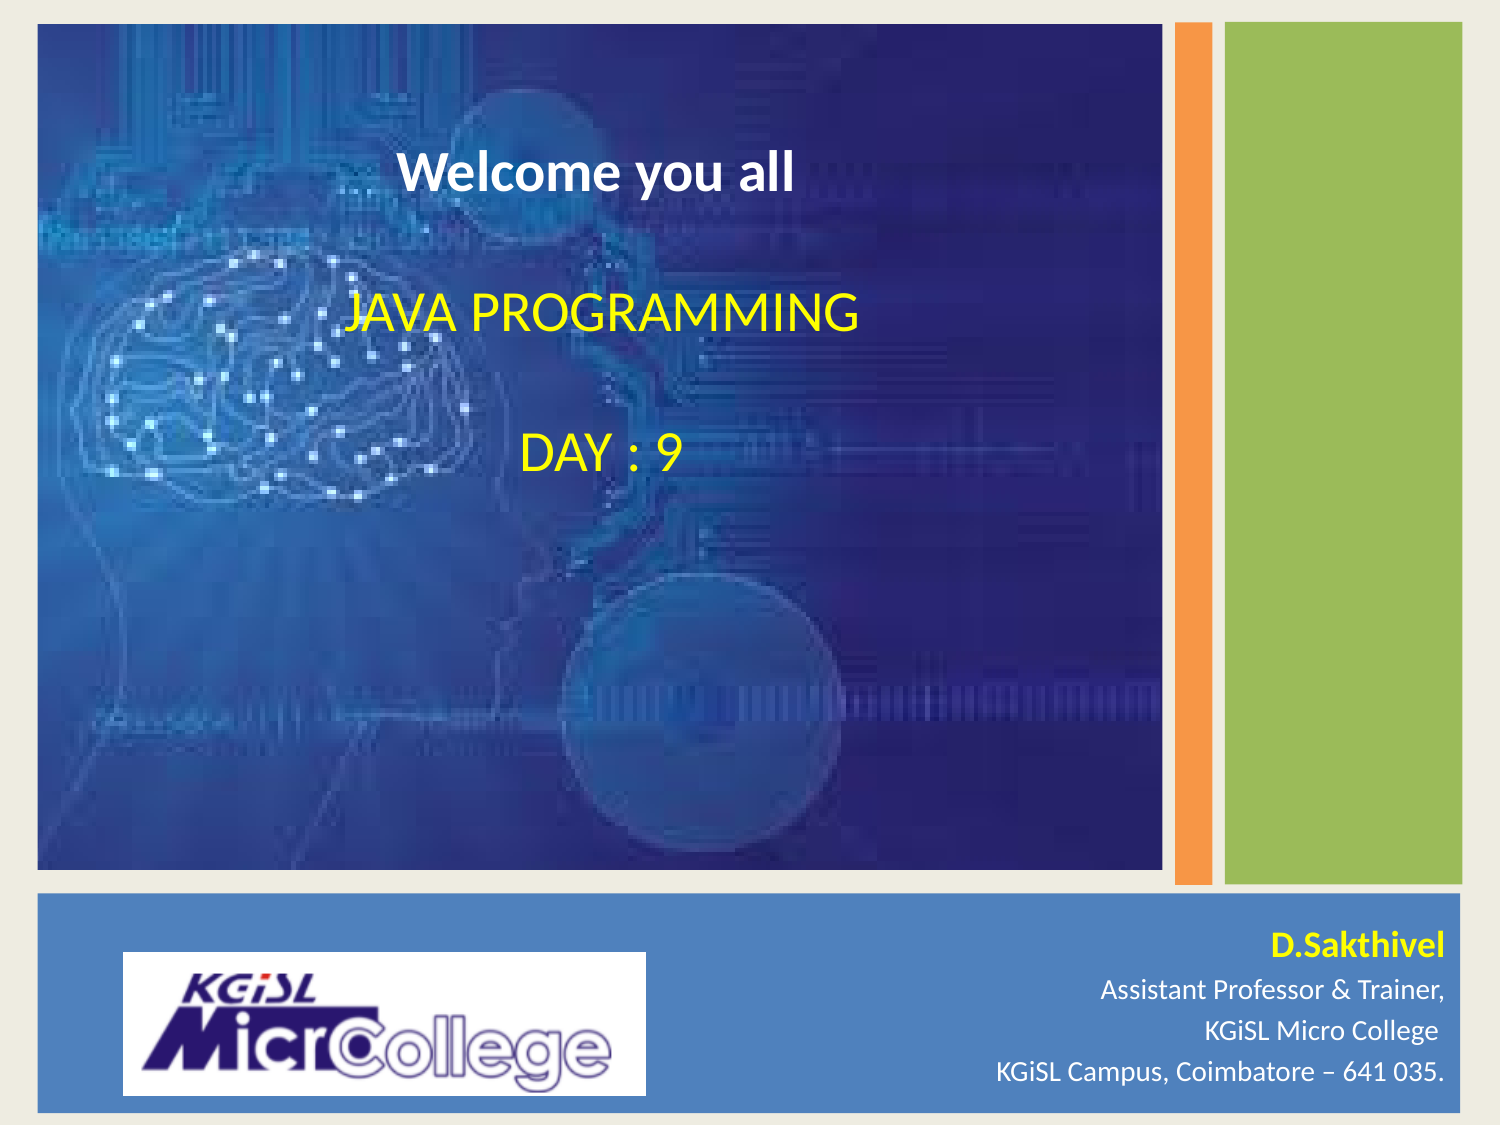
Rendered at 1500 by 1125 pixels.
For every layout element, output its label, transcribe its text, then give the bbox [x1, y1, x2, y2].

list D.Sakthivel Assistant Professor & Trainer, KGiSL Micro College KGiSL Campus, Coimbatore – 641 035. [37, 893, 1461, 1114]
picture [37, 24, 1163, 870]
picture [123, 951, 647, 1097]
